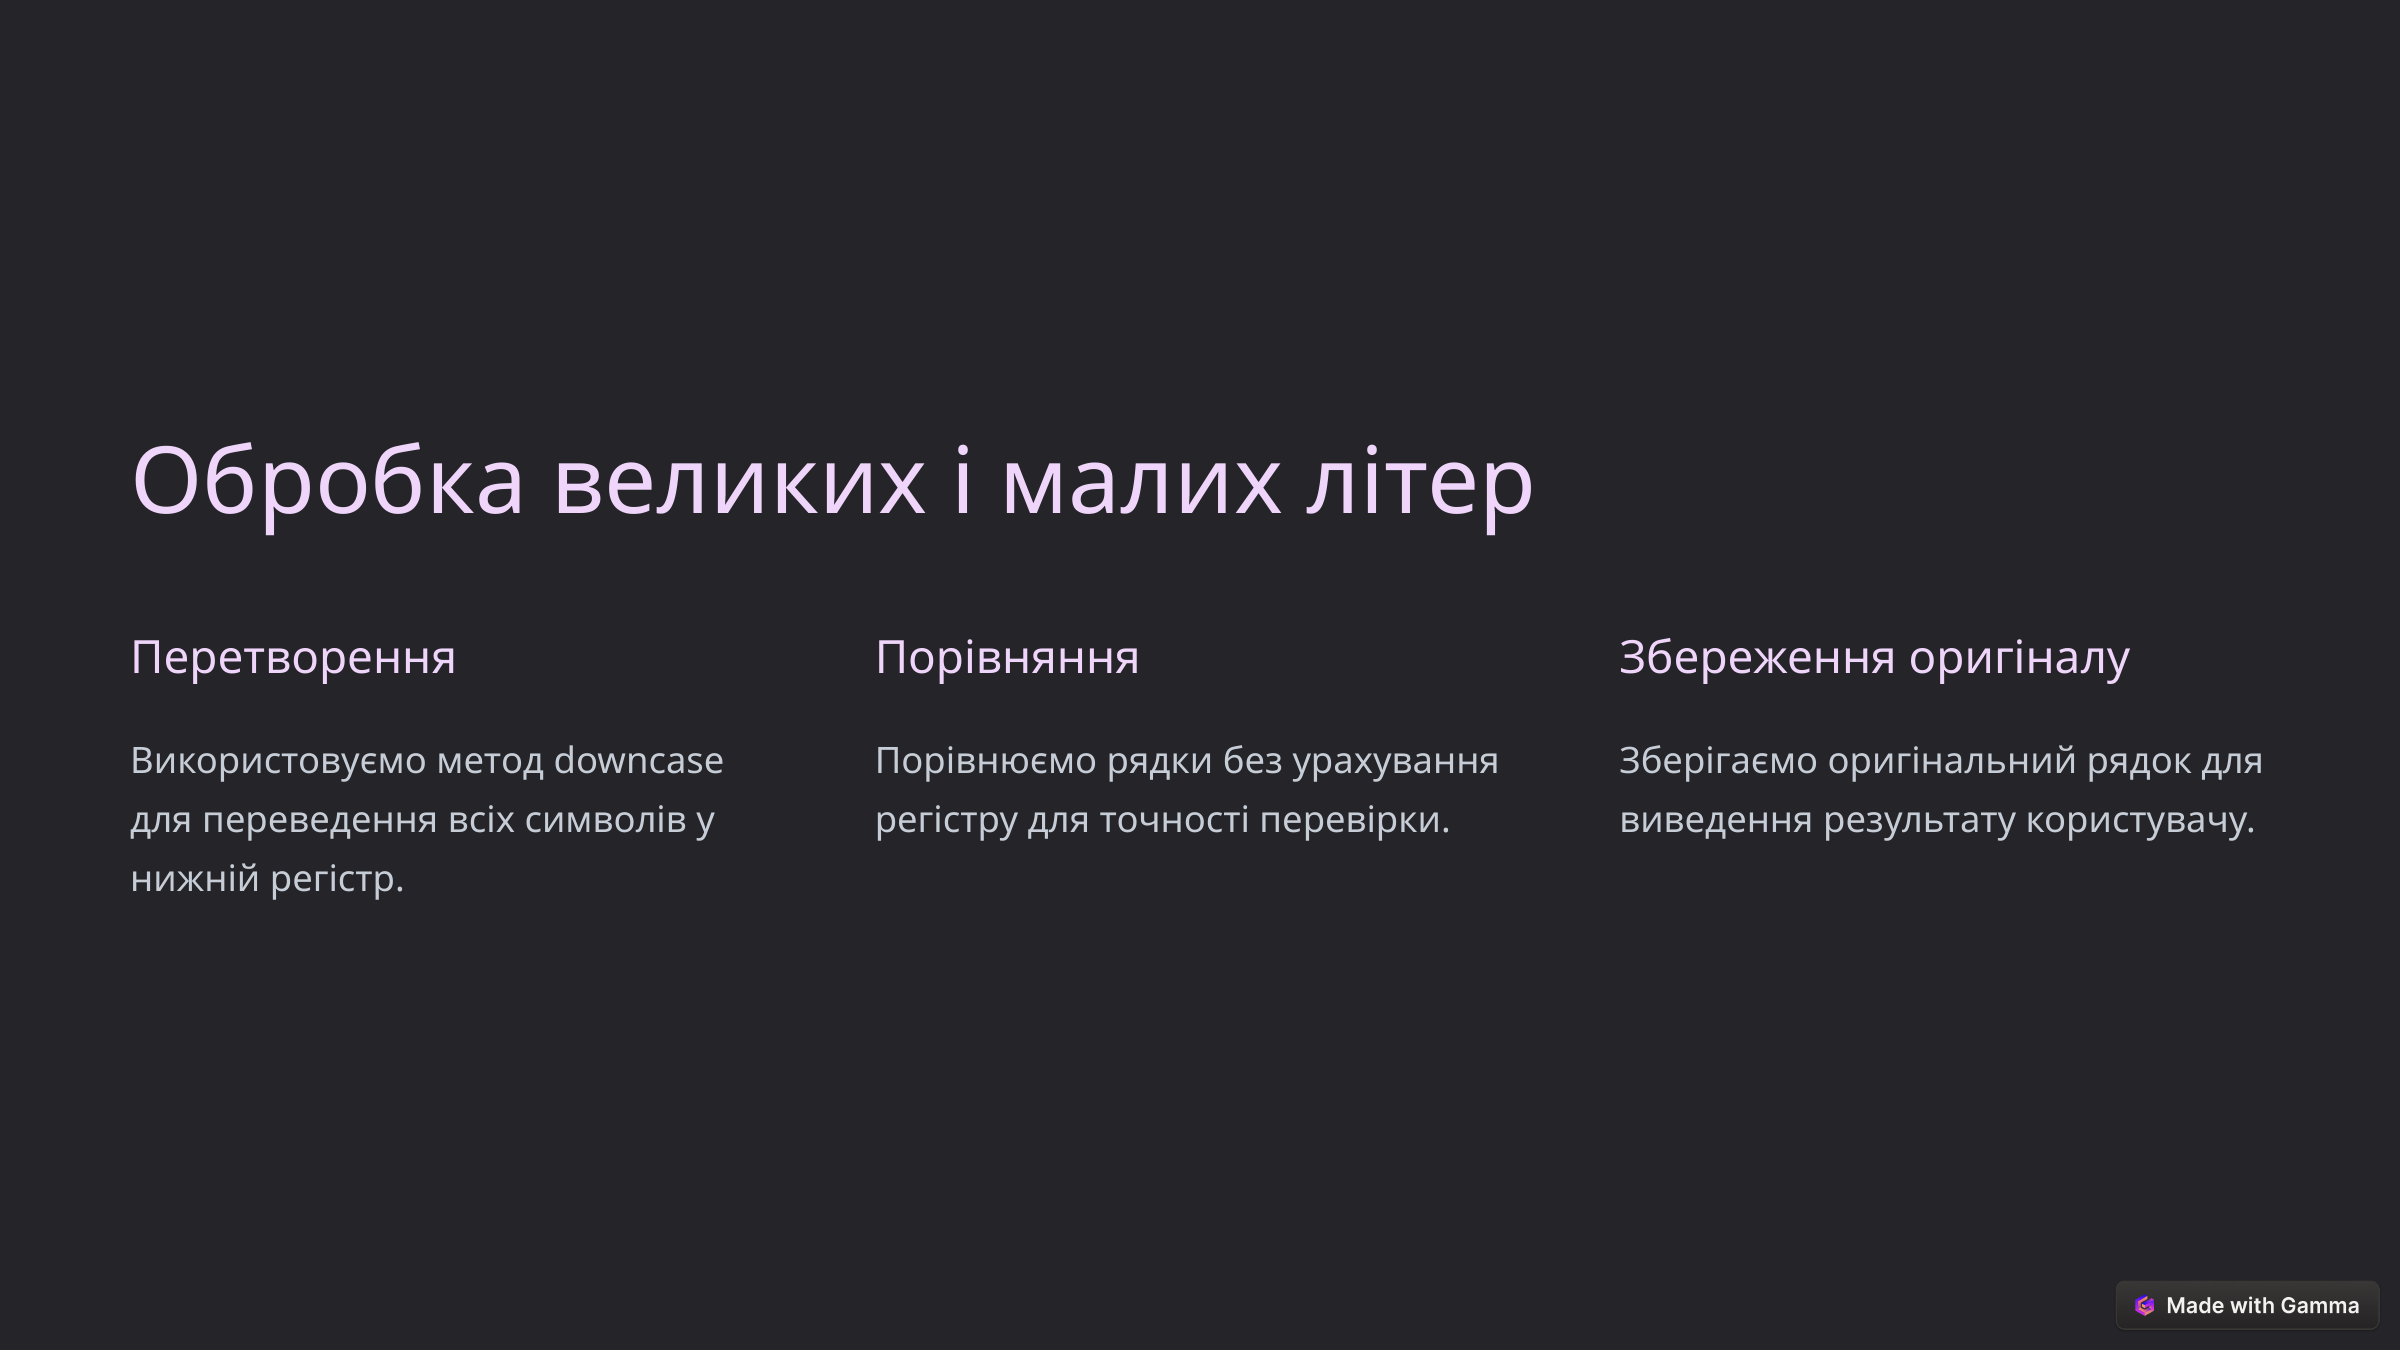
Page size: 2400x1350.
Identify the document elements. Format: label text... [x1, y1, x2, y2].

text_box Перетворення [130, 625, 596, 684]
text_box Обробка великих і малих літер [130, 416, 1507, 533]
text_box Порівняння [874, 625, 1340, 684]
picture [2106, 1271, 2389, 1339]
text_box Зберігаємо оригінальний рядок для виведення результату користувачу. [1619, 721, 2272, 900]
text_box Порівнюємо рядки без урахування регістру для точності перевірки. [874, 721, 1528, 841]
text_box Використовуємо метод downcase для переведення всіх символів у нижній регістр. [130, 721, 783, 900]
text_box Збереження оригіналу [1619, 625, 2132, 684]
